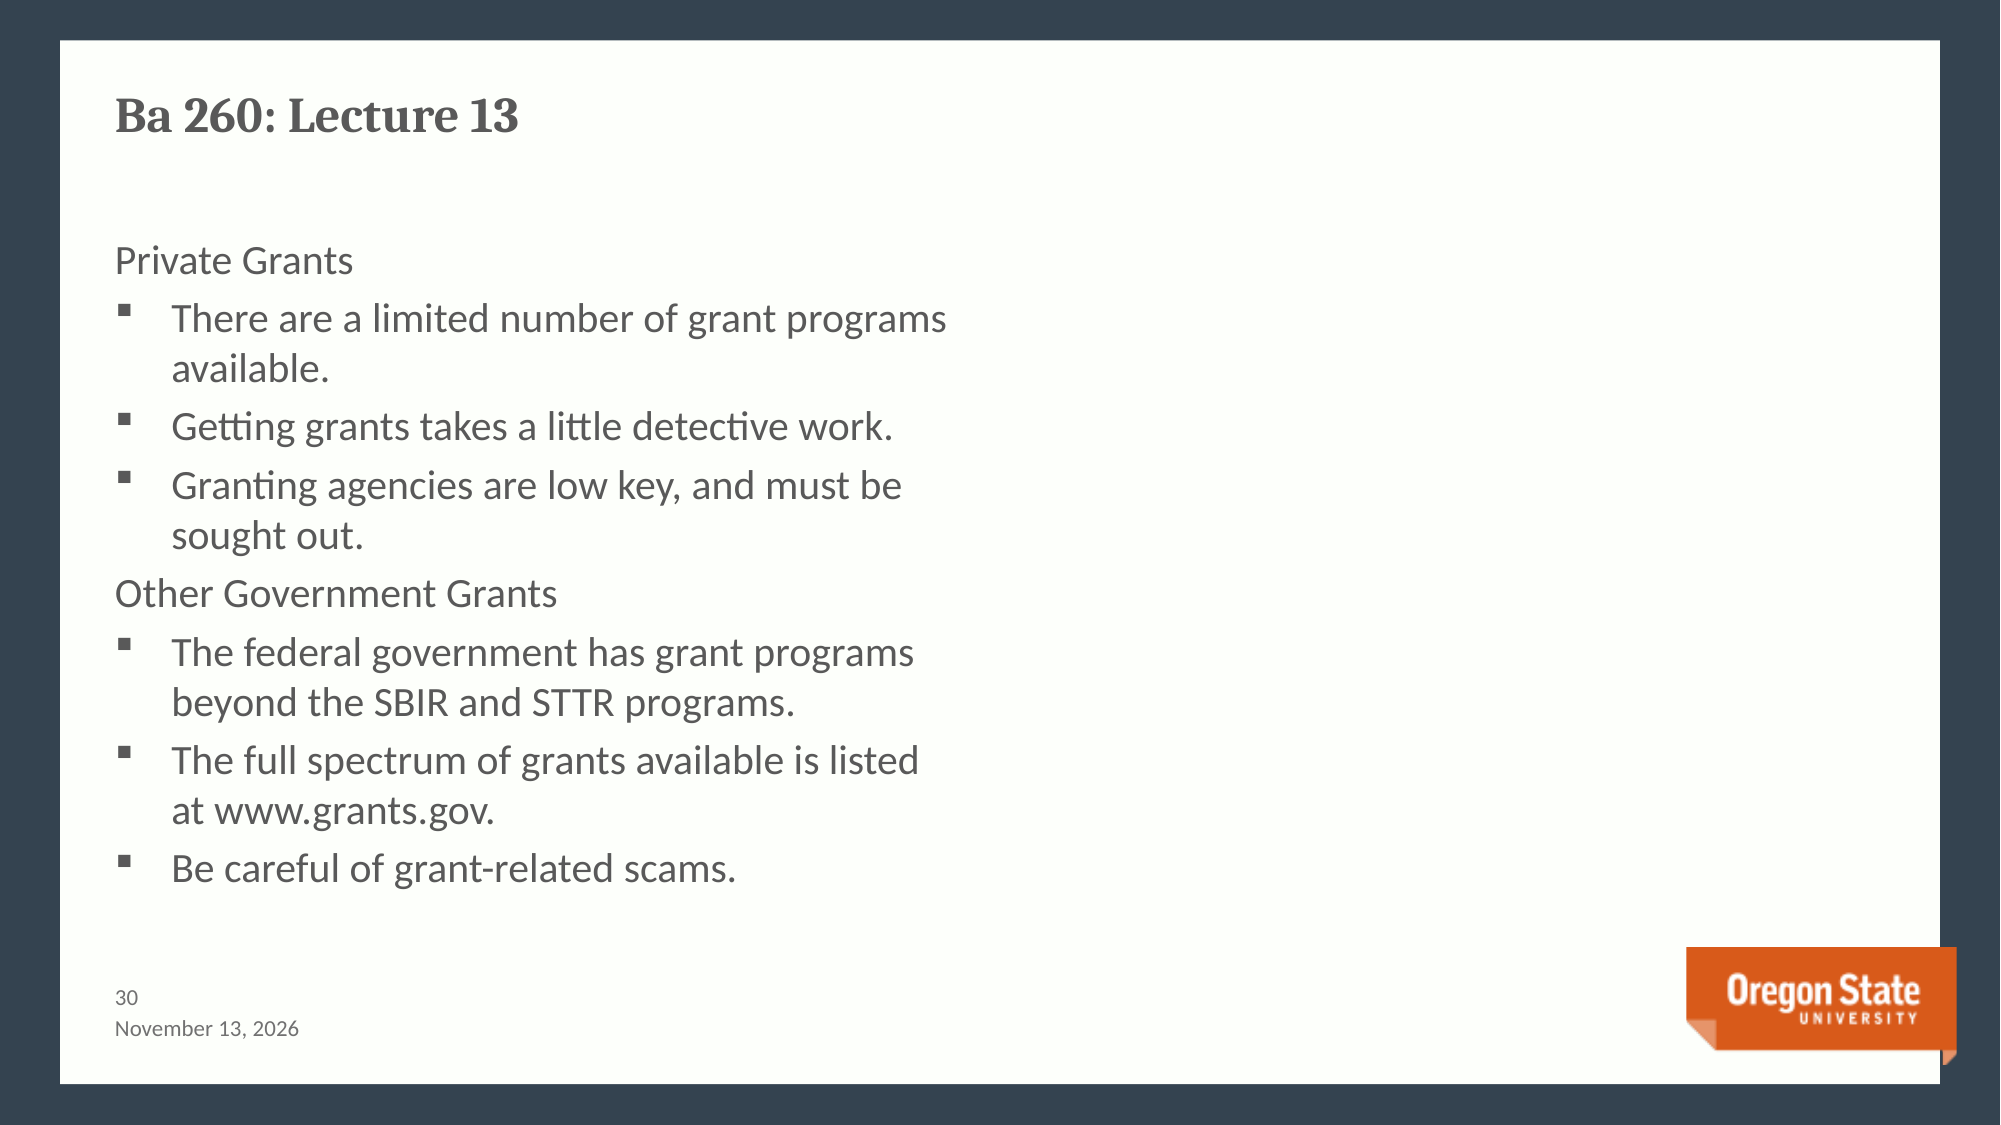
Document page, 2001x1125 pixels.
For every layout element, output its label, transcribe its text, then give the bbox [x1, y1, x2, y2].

title Ba 260: Lecture 13 [99, 75, 1900, 188]
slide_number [99, 1012, 500, 1043]
slide_number 29 [99, 982, 180, 1013]
list Private Grants There are a limited number of grant programs available. Getting grants takes a little detective work. Granting agencies are low key, and must be sought out. Other Government Grants The federal government has grant programs beyond the SBIR and STTR programs. The full spectrum of grants available is listed at www.grants.gov. Be careful of grant-related scams. [99, 224, 976, 938]
